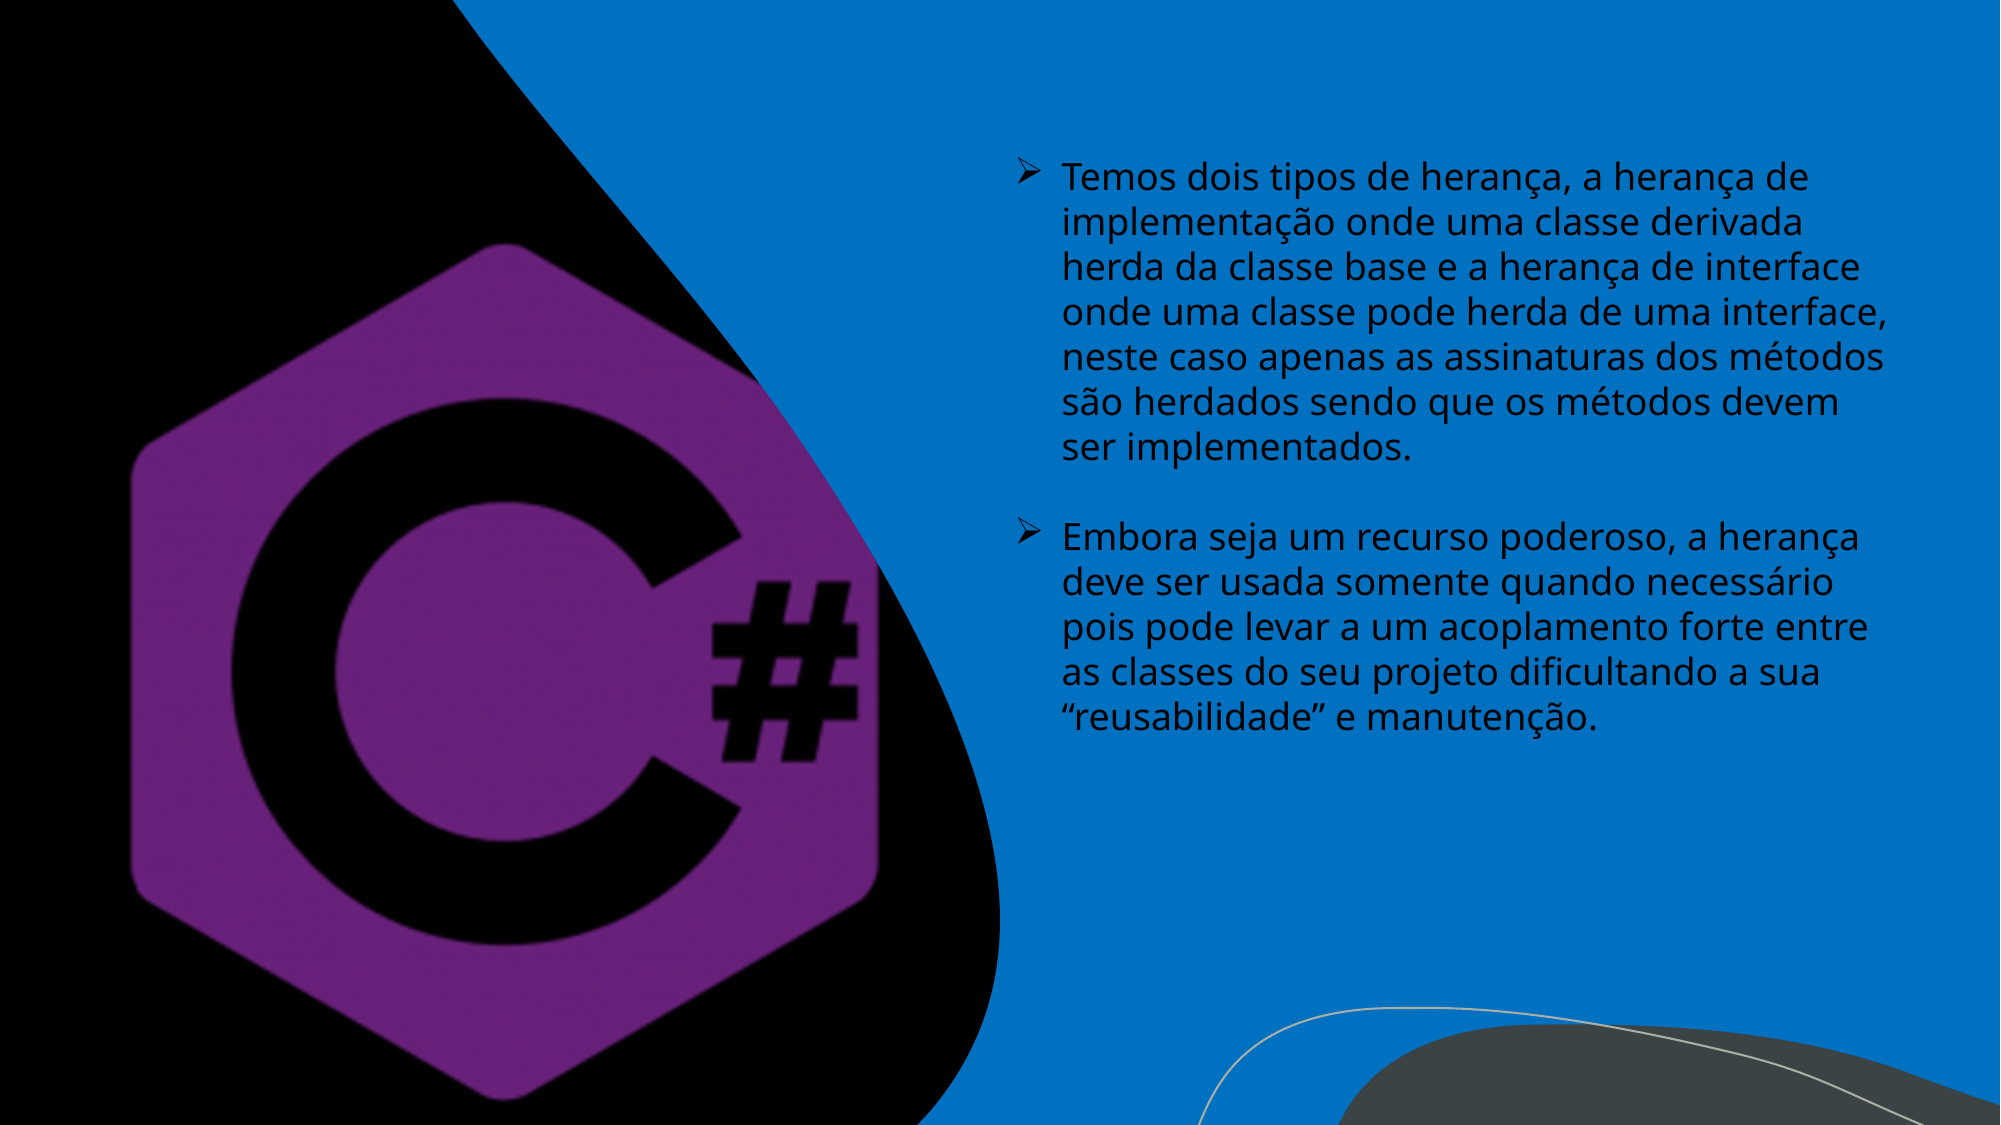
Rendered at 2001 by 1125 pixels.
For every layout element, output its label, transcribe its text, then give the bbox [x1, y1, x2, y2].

picture [0, 0, 1000, 1125]
text_box Temos dois tipos de herança, a herança de implementação onde uma classe derivada herda da classe base e a herança de interface onde uma classe pode herda de uma interface, neste caso apenas as assinaturas dos métodos são herdados sendo que os métodos devem ser implementados. Embora seja um recurso poderoso, a herança deve ser usada somente quando necessário pois pode levar a um acoplamento forte entre as classes do seu projeto dificultando a sua “reusabilidade” e manutenção. [1000, 145, 1905, 836]
